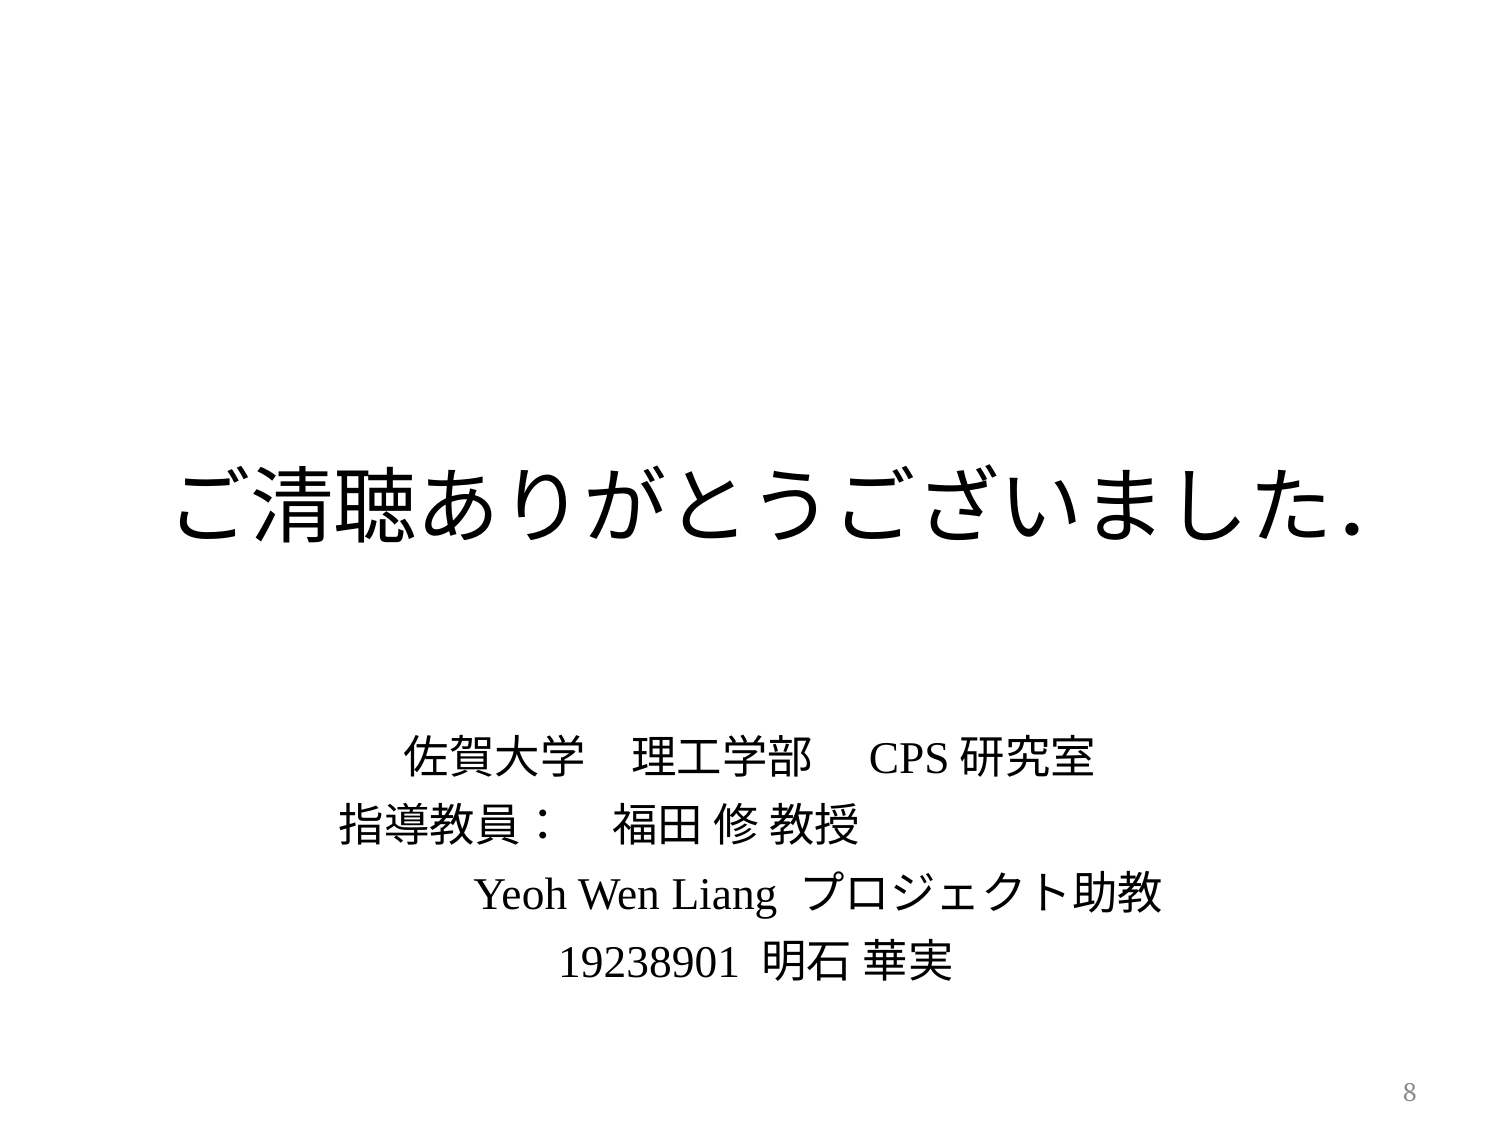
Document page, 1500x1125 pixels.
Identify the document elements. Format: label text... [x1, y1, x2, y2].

title ご清聴ありがとうございました． [112, 290, 1388, 563]
subtitle 佐賀大学 理工学部 CPS研究室 指導教員： 福田 修 教授 Yeoh Wen Liang プロジェクト助教 19238901 明石 華実 [187, 726, 1313, 999]
slide_number 8 [1094, 1063, 1432, 1123]
